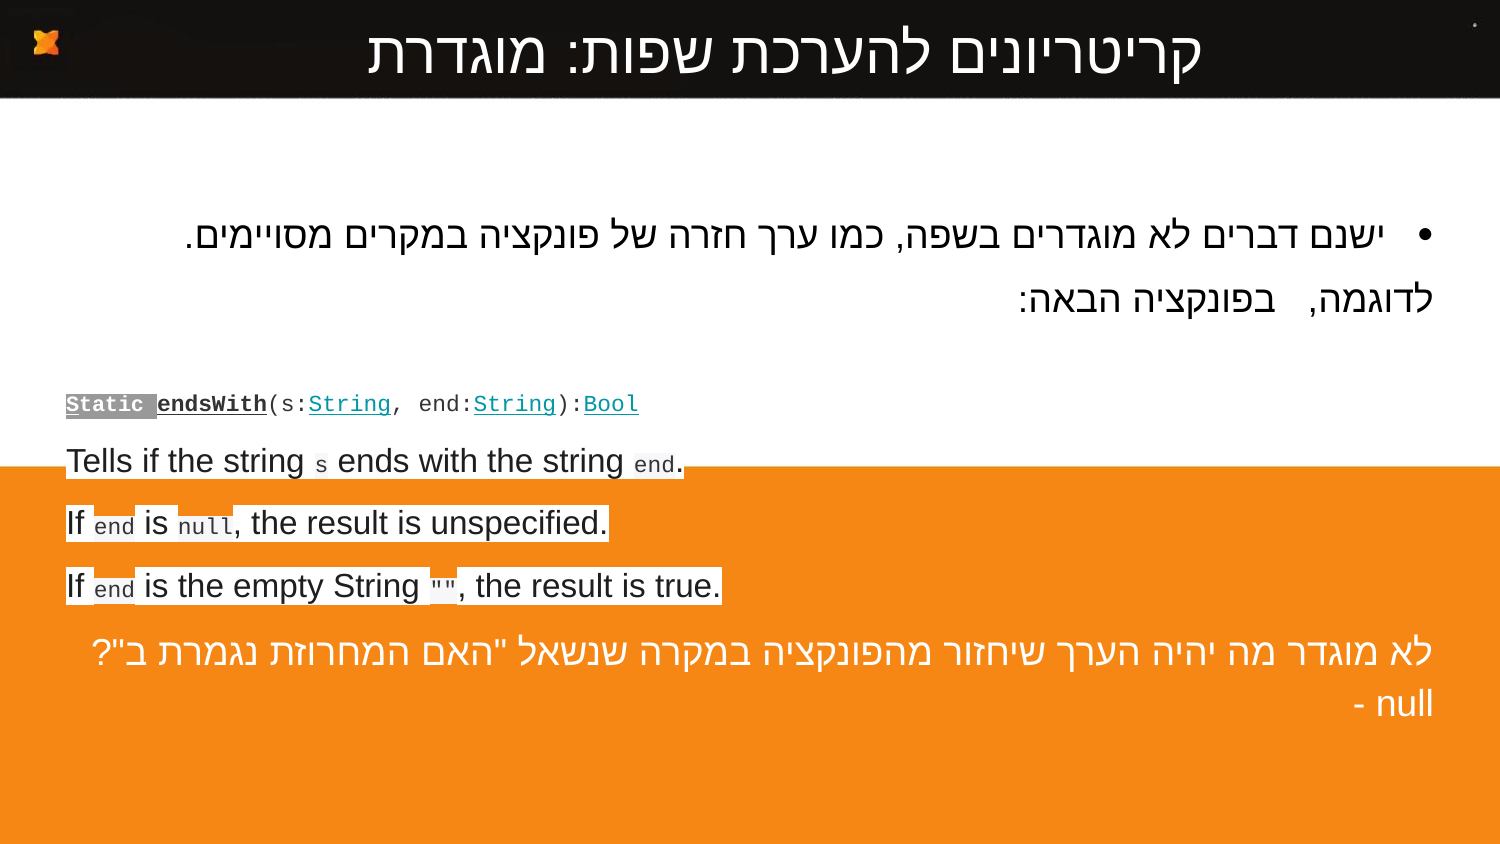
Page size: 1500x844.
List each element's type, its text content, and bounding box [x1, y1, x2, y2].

picture [0, 0, 1500, 844]
list ישנם דברים לא מוגדרים בשפה, כמו ערך חזרה של פונקציה במקרים מסויימים. לדוגמה, בפונקציה הבאה: Static endsWith(s:String, end:String):Bool Tells if the string s ends with the string end. If end is null, the result is unspecified. If end is the empty String "", the result is true. לא מוגדר מה יהיה הערך שיחזור מהפונקציה במקרה שנשאל "האם המחרוזת נגמרת ב"?null - [51, 189, 1449, 750]
text_box קריטריונים להערכת שפות: מוגדרת היטב [236, 0, 1220, 94]
